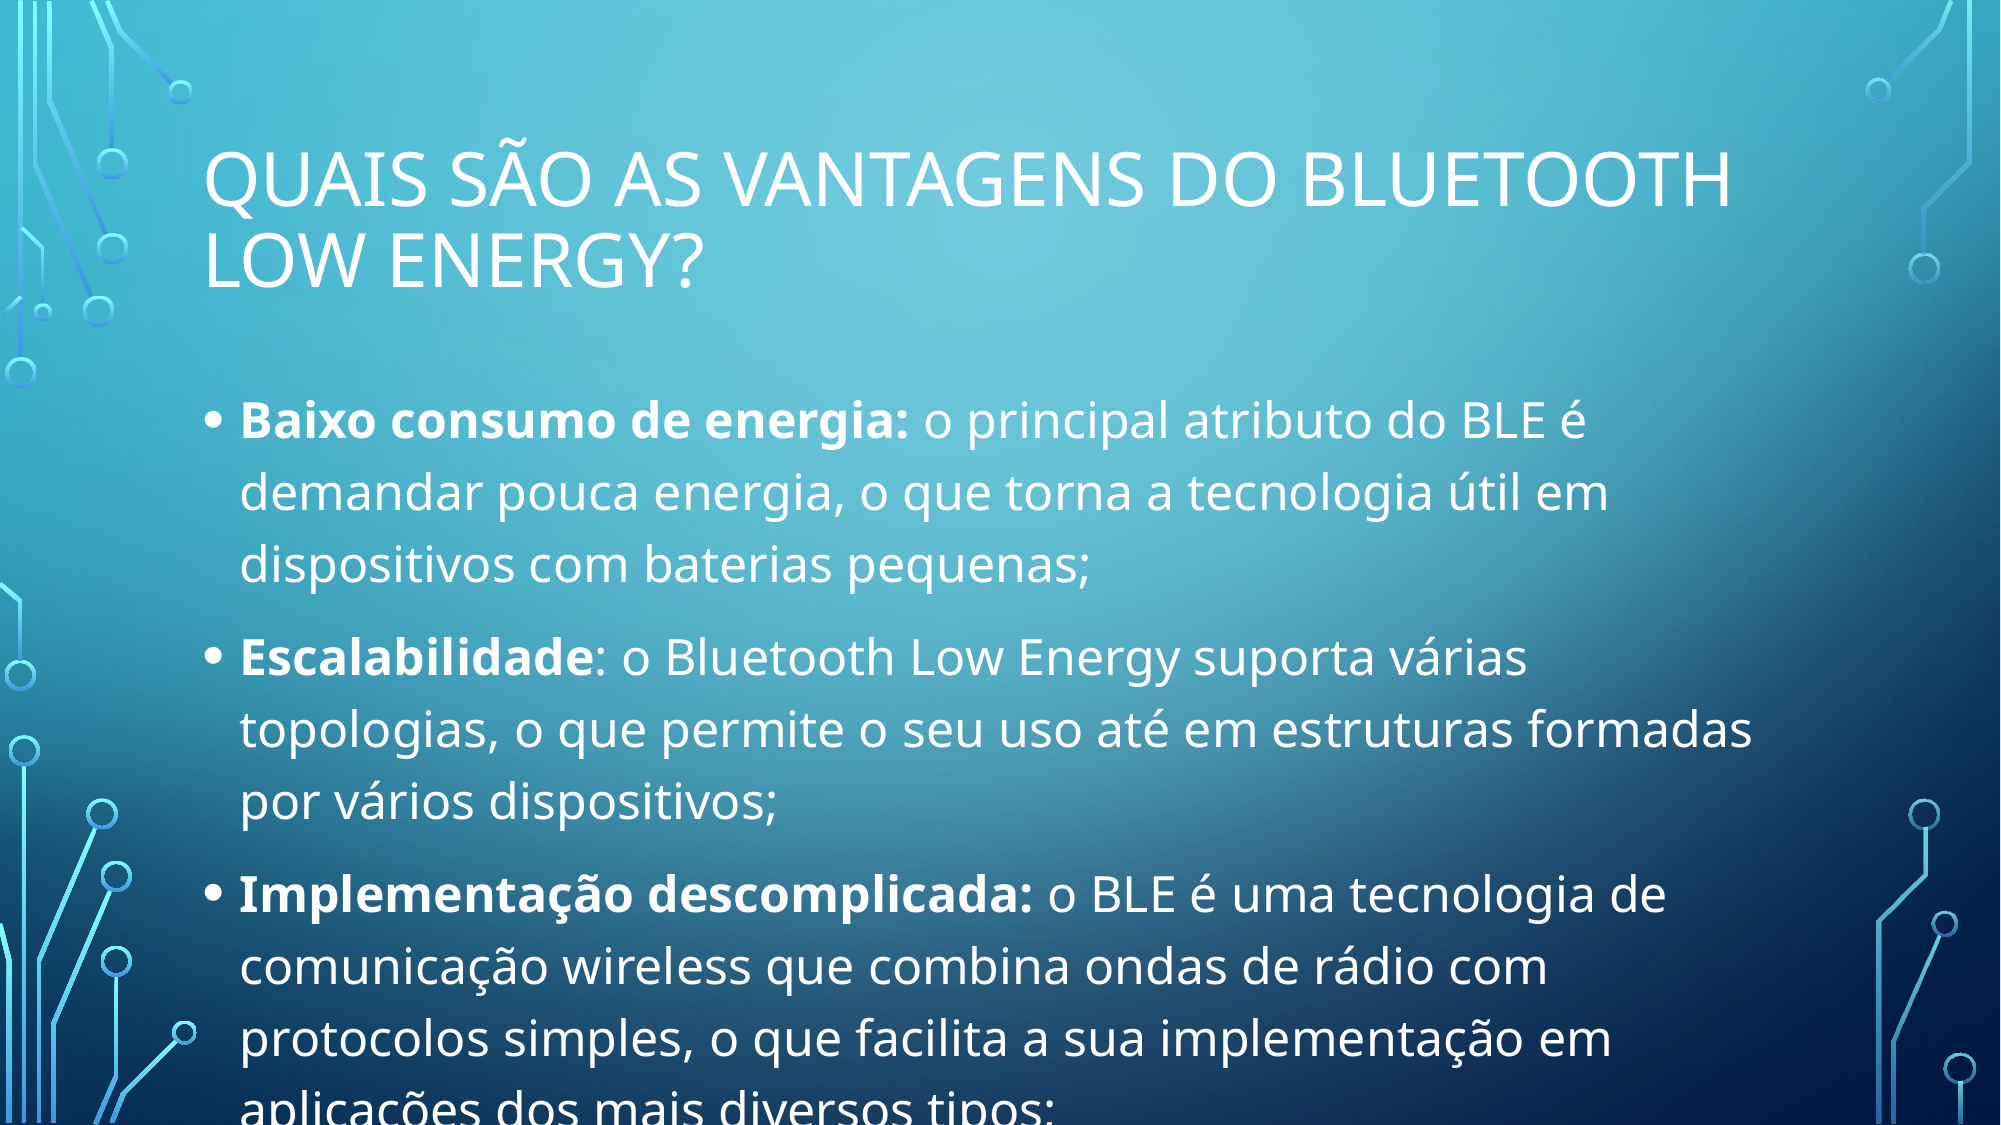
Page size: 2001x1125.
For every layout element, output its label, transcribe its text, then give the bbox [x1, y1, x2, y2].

list Baixo consumo de energia: o principal atributo do BLE é demandar pouca energia, o que torna a tecnologia útil em dispositivos com baterias pequenas; Escalabilidade: o Bluetooth Low Energy suporta várias topologias, o que permite o seu uso até em estruturas formadas por vários dispositivos; Implementação descomplicada: o BLE é uma tecnologia de comunicação wireless que combina ondas de rádio com protocolos simples, o que facilita a sua implementação em aplicações dos mais diversos tipos; [187, 369, 1813, 1007]
title Quais são as vantagens do Bluetooth Low Energy? [187, 101, 1813, 344]
